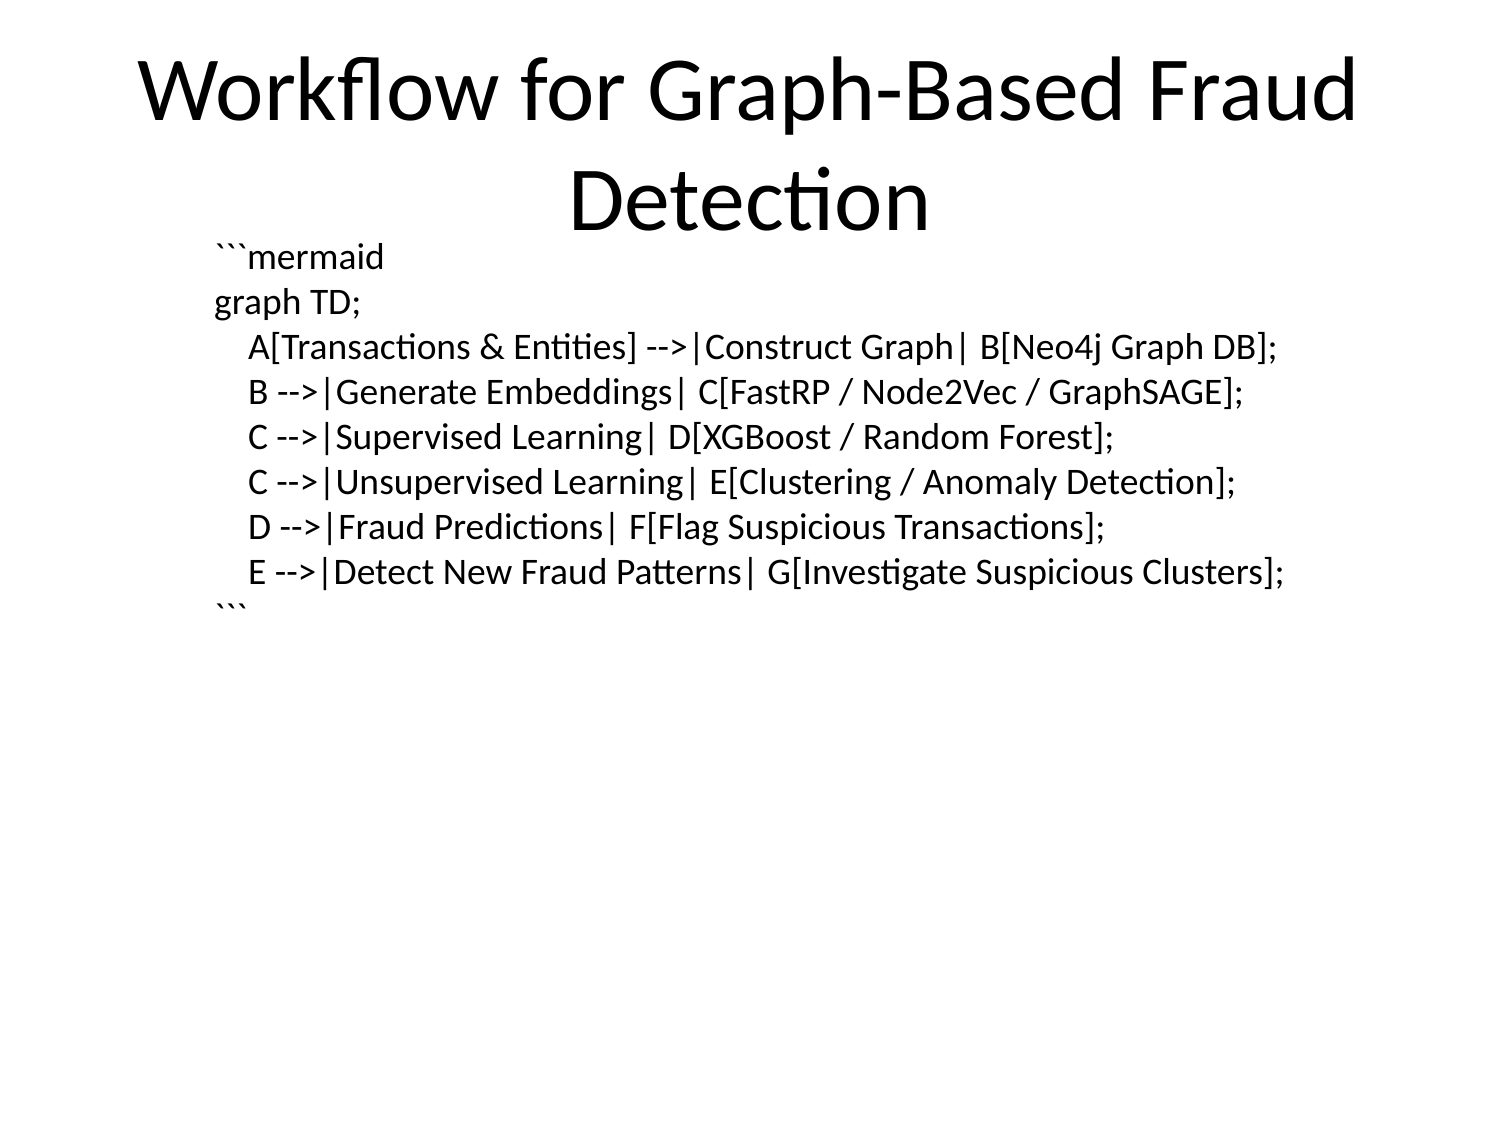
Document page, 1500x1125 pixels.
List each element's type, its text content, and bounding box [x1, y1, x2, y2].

title Workflow for Graph-Based Fraud Detection [75, 45, 1425, 233]
text_box ```mermaid graph TD; A[Transactions & Entities] -->|Construct Graph| B[Neo4j Graph DB]; B -->|Generate Embeddings| C[FastRP / Node2Vec / GraphSAGE]; C -->|Supervised Learning| D[XGBoost / Random Forest]; C -->|Unsupervised Learning| E[Clustering / Anomaly Detection]; D -->|Fraud Predictions| F[Flag Suspicious Transactions]; E -->|Detect New Fraud Patterns| G[Investigate Suspicious Clusters]; ``` [199, 224, 1301, 645]
